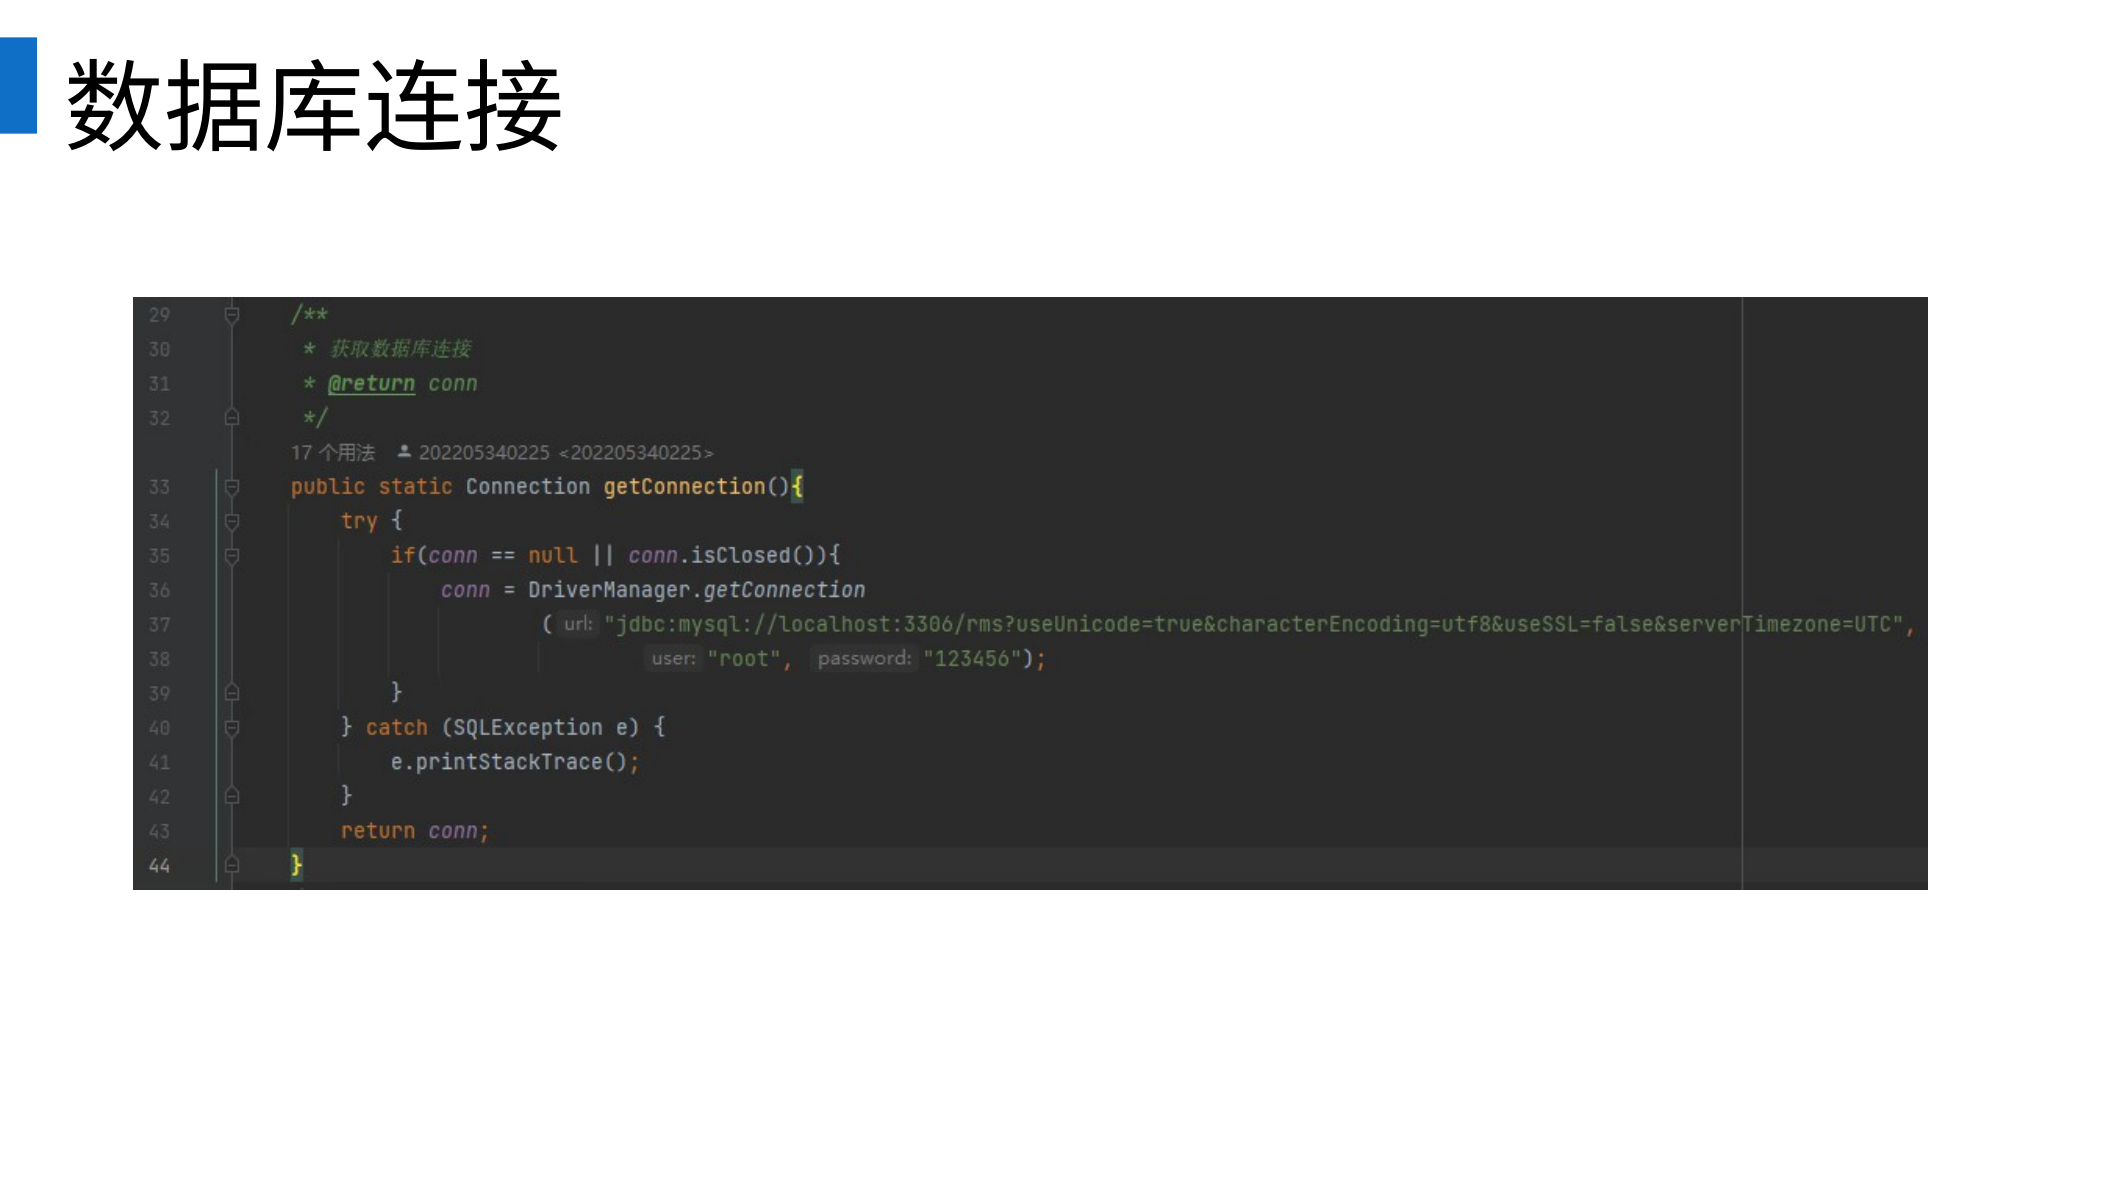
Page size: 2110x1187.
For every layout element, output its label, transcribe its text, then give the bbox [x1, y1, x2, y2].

text_box 数据库连接 [64, 43, 606, 164]
picture [133, 297, 1928, 890]
text_box [0, 36, 38, 135]
